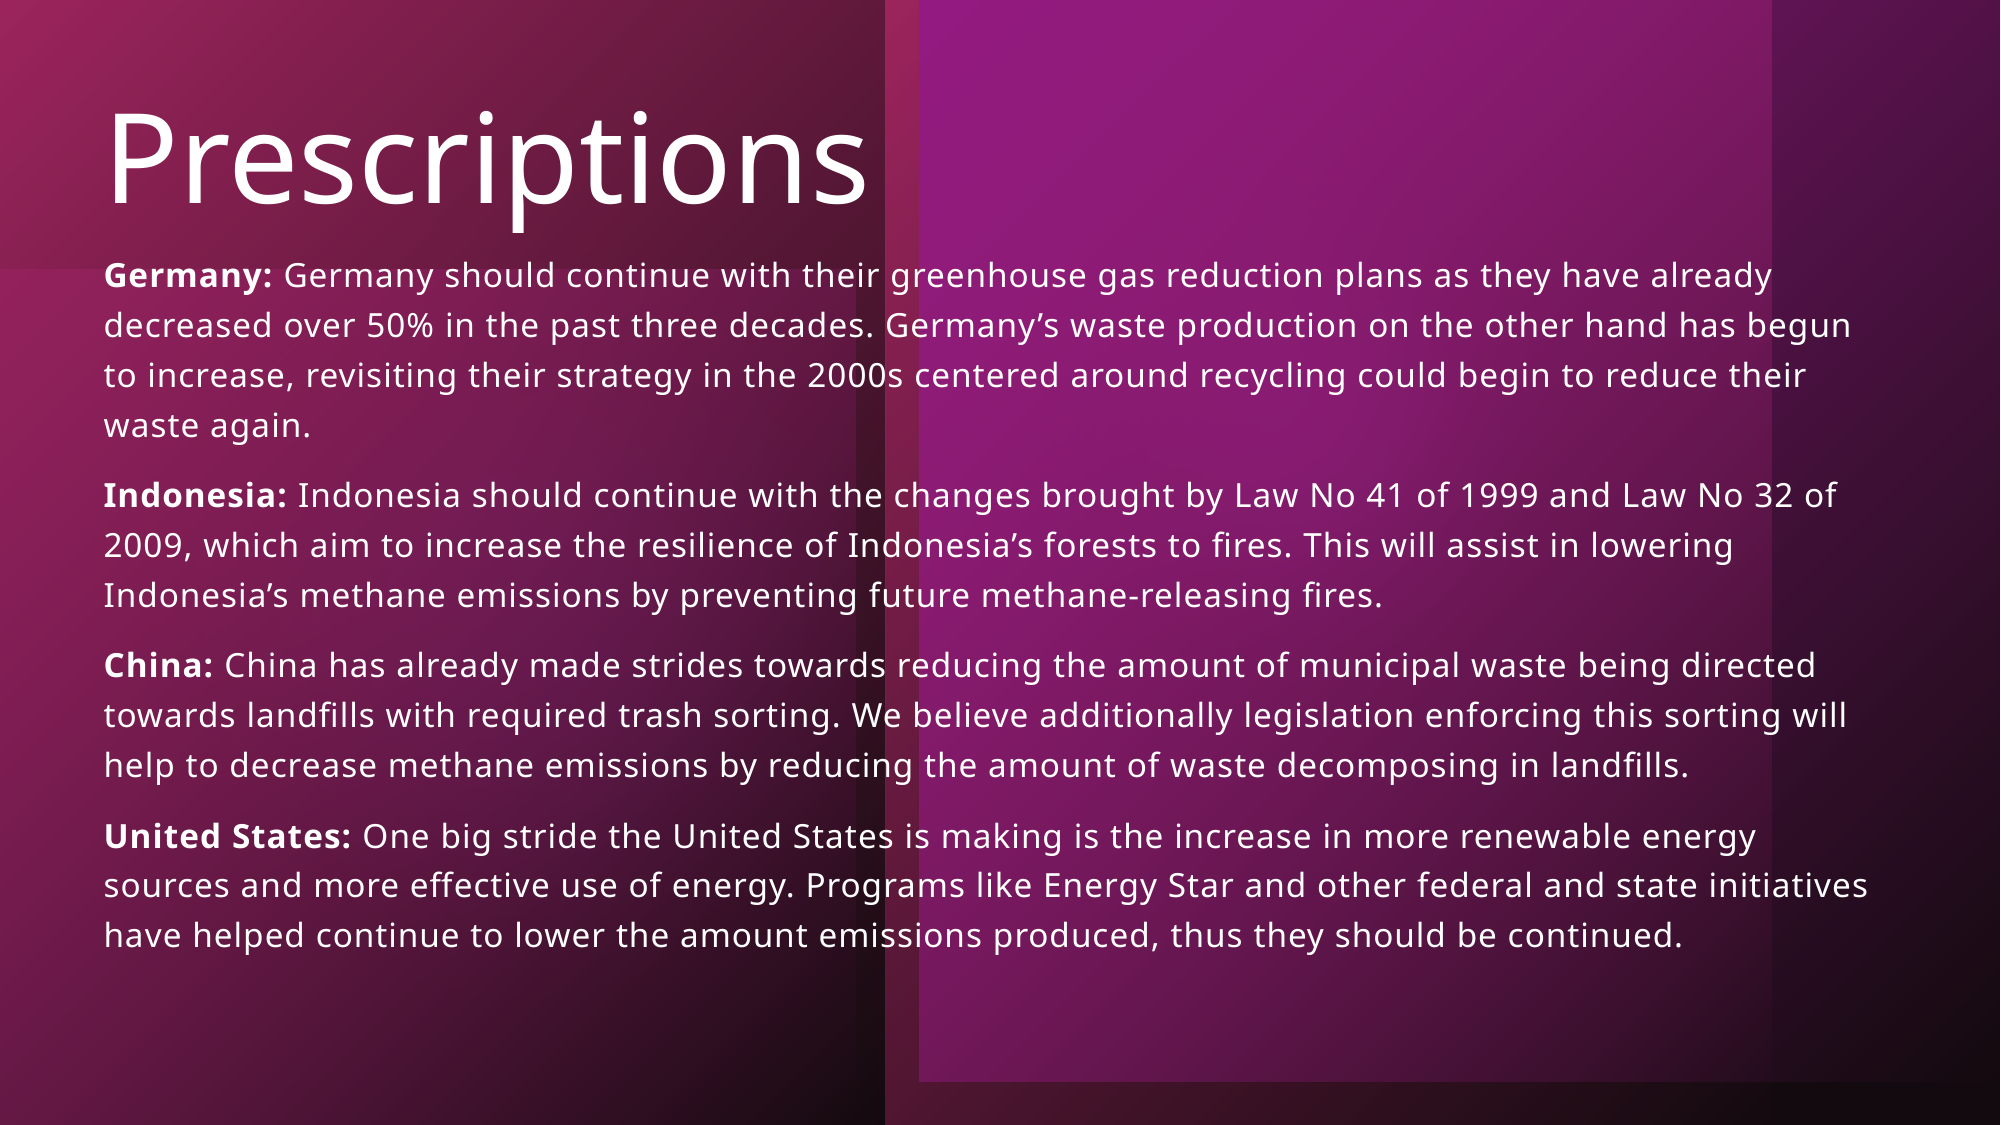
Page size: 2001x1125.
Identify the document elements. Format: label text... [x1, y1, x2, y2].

list Germany: Germany should continue with their greenhouse gas reduction plans as they have already decreased over 50% in the past three decades. Germany’s waste production on the other hand has begun to increase, revisiting their strategy in the 2000s centered around recycling could begin to reduce their waste again. Indonesia: Indonesia should continue with the changes brought by Law No 41 of 1999 and Law No 32 of 2009, which aim to increase the resilience of Indonesia’s forests to fires. This will assist in lowering Indonesia’s methane emissions by preventing future methane-releasing fires. China: China has already made strides towards reducing the amount of municipal waste being directed towards landfills with required trash sorting. We believe additionally legislation enforcing this sorting will help to decrease methane emissions by reducing the amount of waste decomposing in landfills. United States: One big stride the United States is making is the increase in more renewable energy sources and more effective use of energy. Programs like Energy Star and other federal and state initiatives have helped continue to lower the amount emissions produced, thus they should be continued. [88, 236, 1910, 1035]
title Prescriptions [88, 88, 1910, 236]
